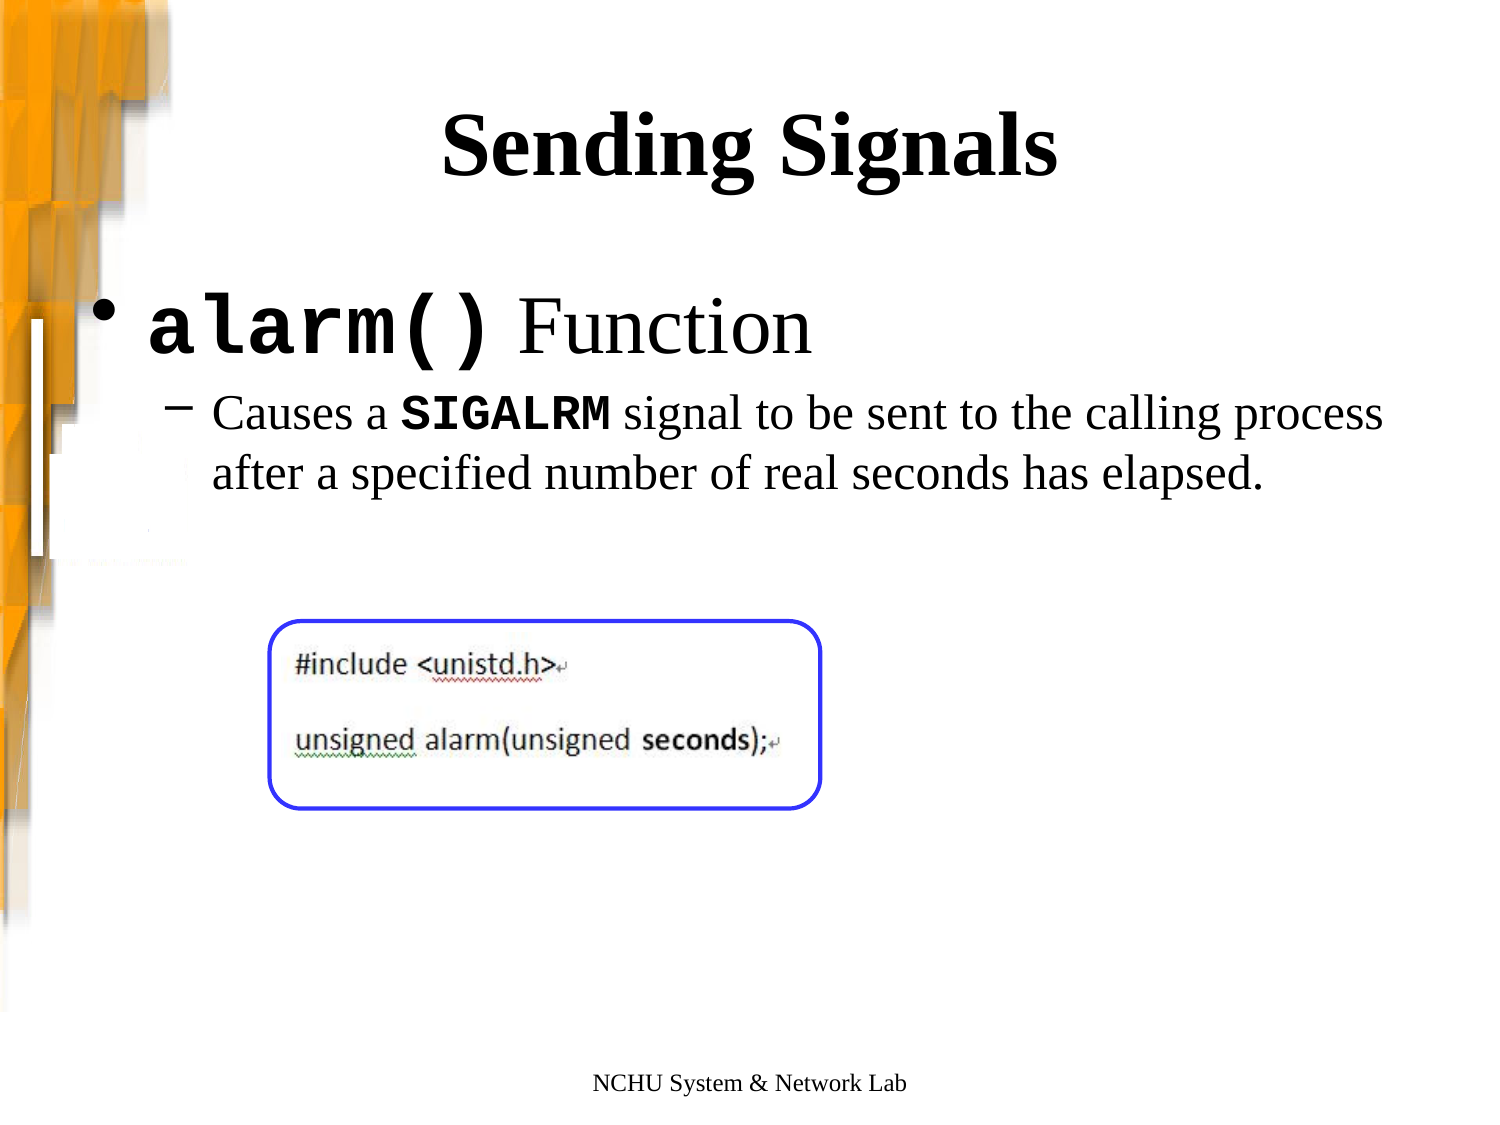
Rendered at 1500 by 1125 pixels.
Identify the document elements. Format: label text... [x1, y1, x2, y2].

picture [280, 632, 826, 791]
title Sending Signals [74, 44, 1426, 233]
footer NCHU System & Network Lab [430, 1058, 1070, 1095]
picture [0, 0, 195, 1012]
list alarm() Function Causes a SIGALRM signal to be sent to the calling process after a specified number of real seconds has elapsed. [74, 262, 1426, 1006]
text_box [267, 618, 815, 811]
